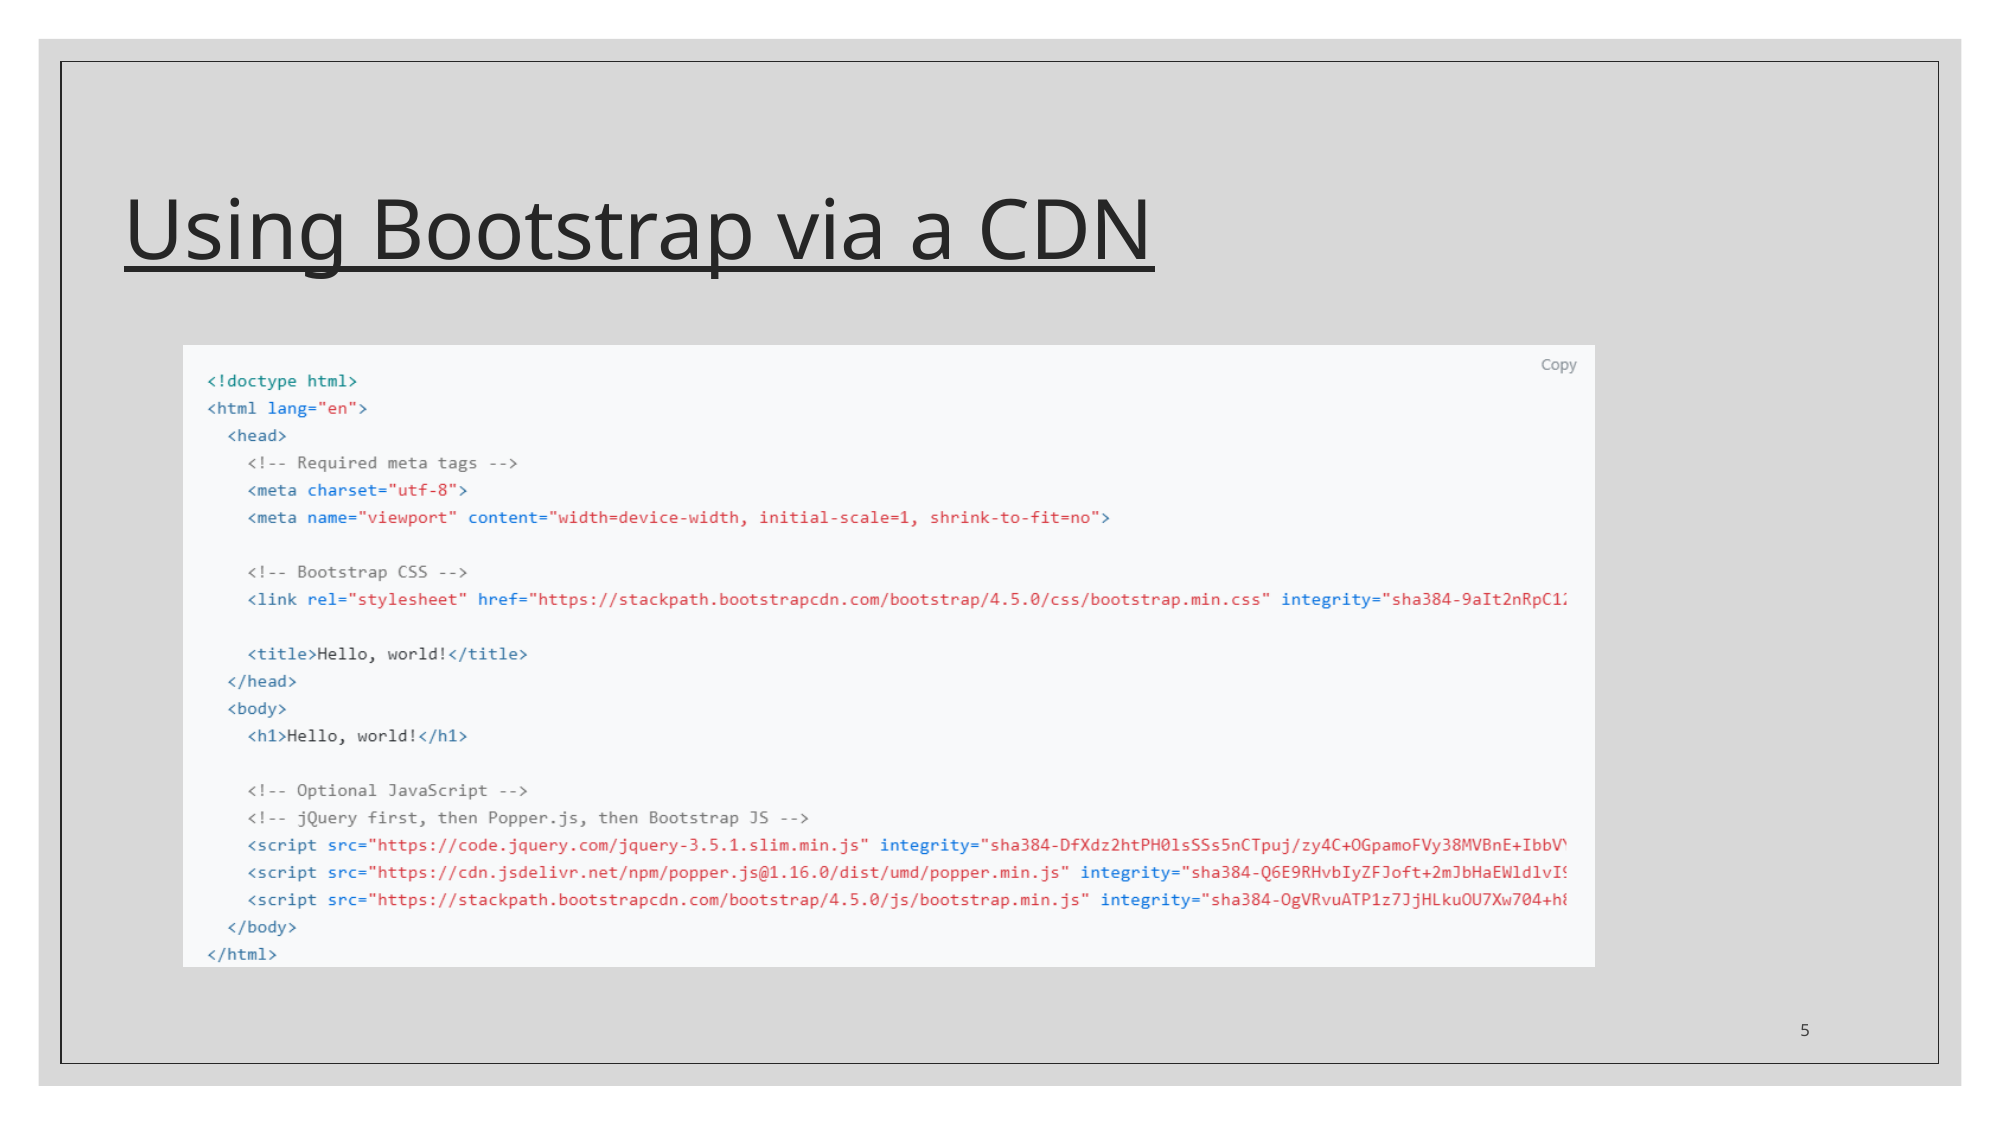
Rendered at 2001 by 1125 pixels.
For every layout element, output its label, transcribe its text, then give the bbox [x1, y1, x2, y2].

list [183, 345, 1595, 967]
slide_number 5 [1687, 990, 1825, 1050]
title Using Bootstrap via a CDN [108, 120, 1220, 346]
